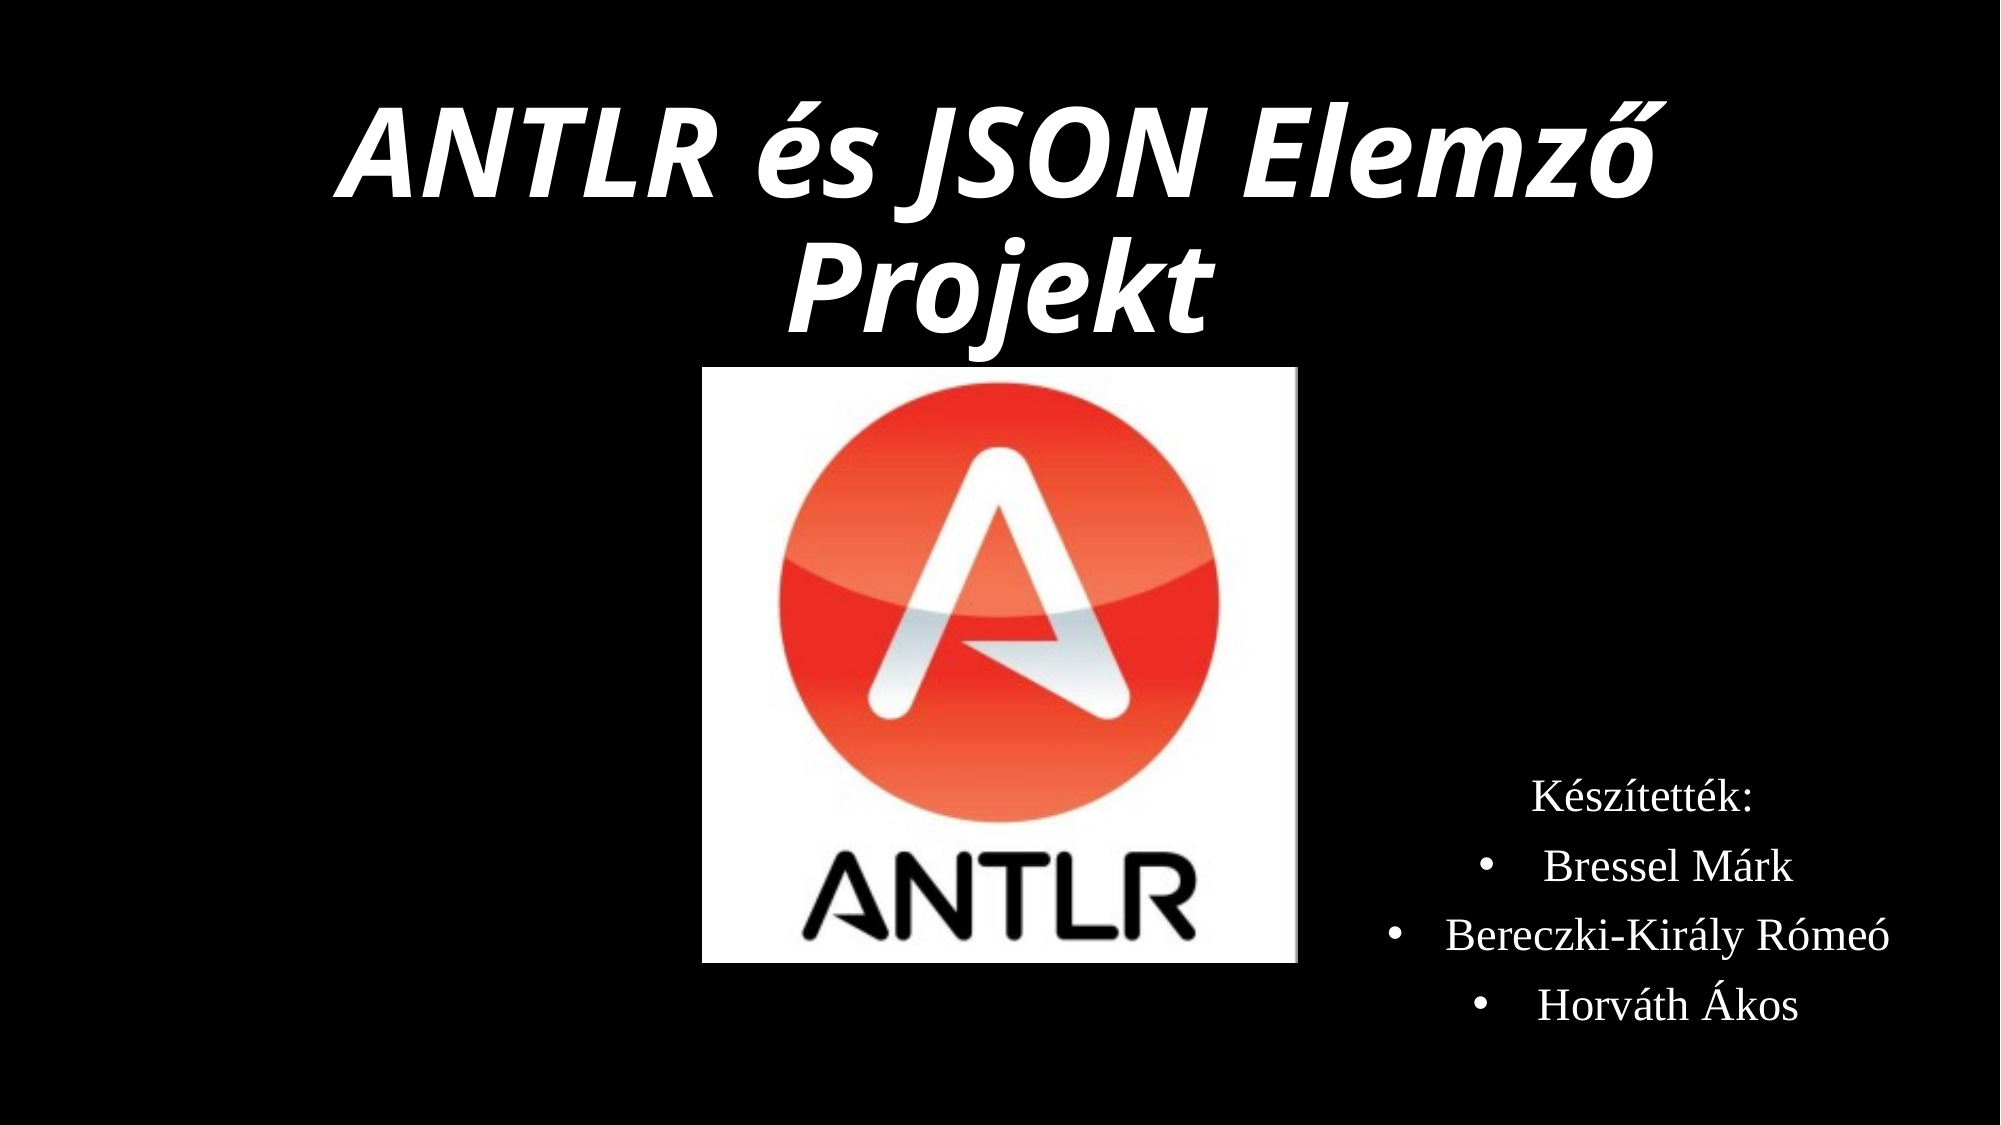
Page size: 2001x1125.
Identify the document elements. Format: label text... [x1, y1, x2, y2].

subtitle Készítették: Bressel Márk Bereczki-Király Rómeó Horváth Ákos [1344, 764, 1941, 1040]
title ANTLR és JSON Elemző Projekt [249, 66, 1750, 368]
picture [701, 366, 1298, 963]
